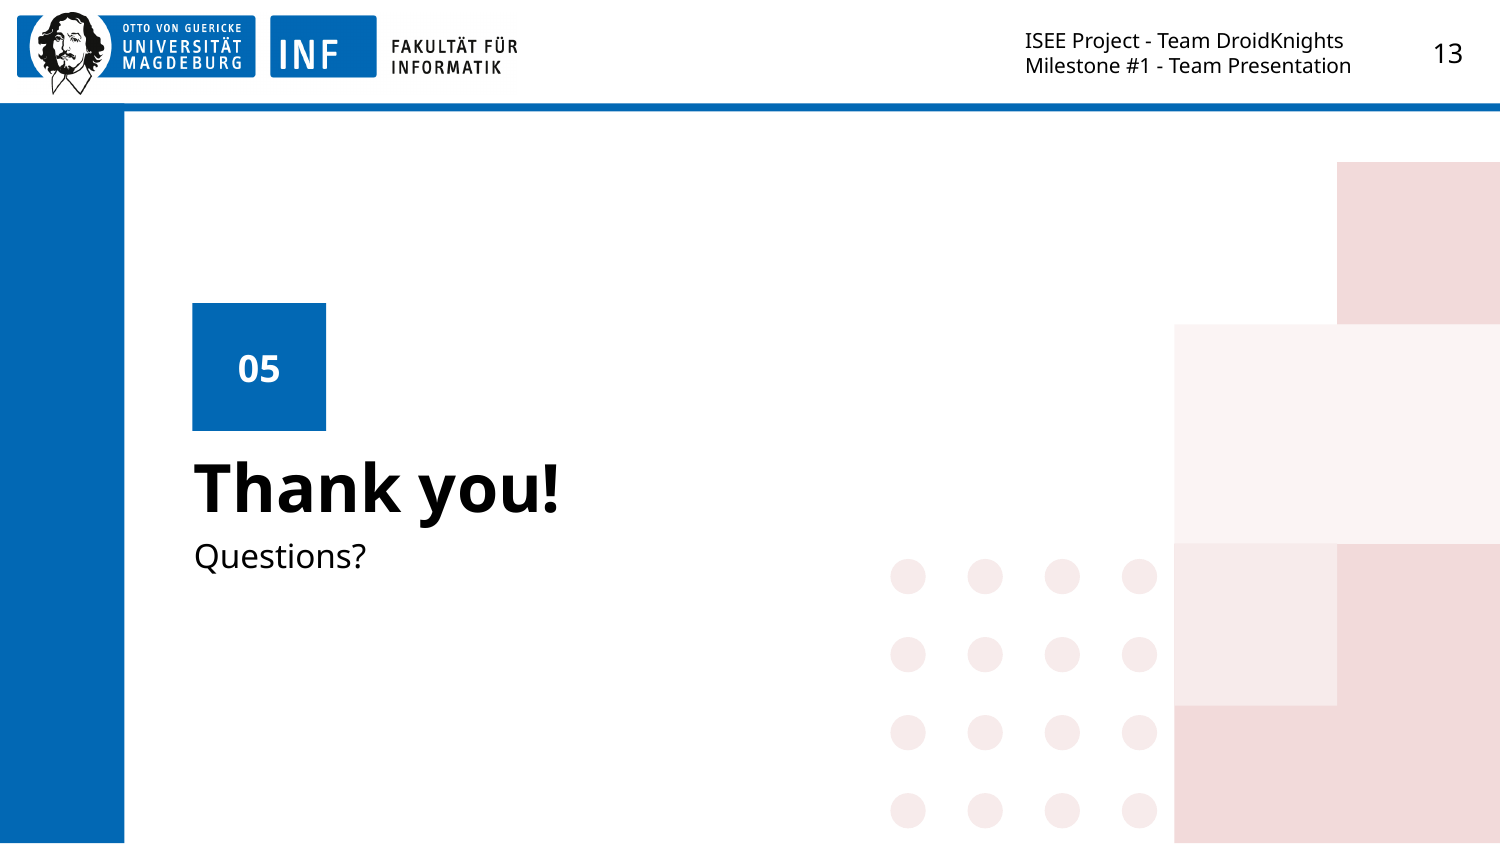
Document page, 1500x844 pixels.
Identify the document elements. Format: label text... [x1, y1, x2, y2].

text_box ISEE Project - Team DroidKnights Milestone #1 - Team Presentation [1010, 12, 1418, 90]
title 05 [192, 303, 327, 431]
slide_number ‹#› [1418, 21, 1479, 86]
title Thank you! [178, 430, 780, 519]
subtitle Questions? [178, 519, 1166, 585]
picture [17, 12, 517, 95]
